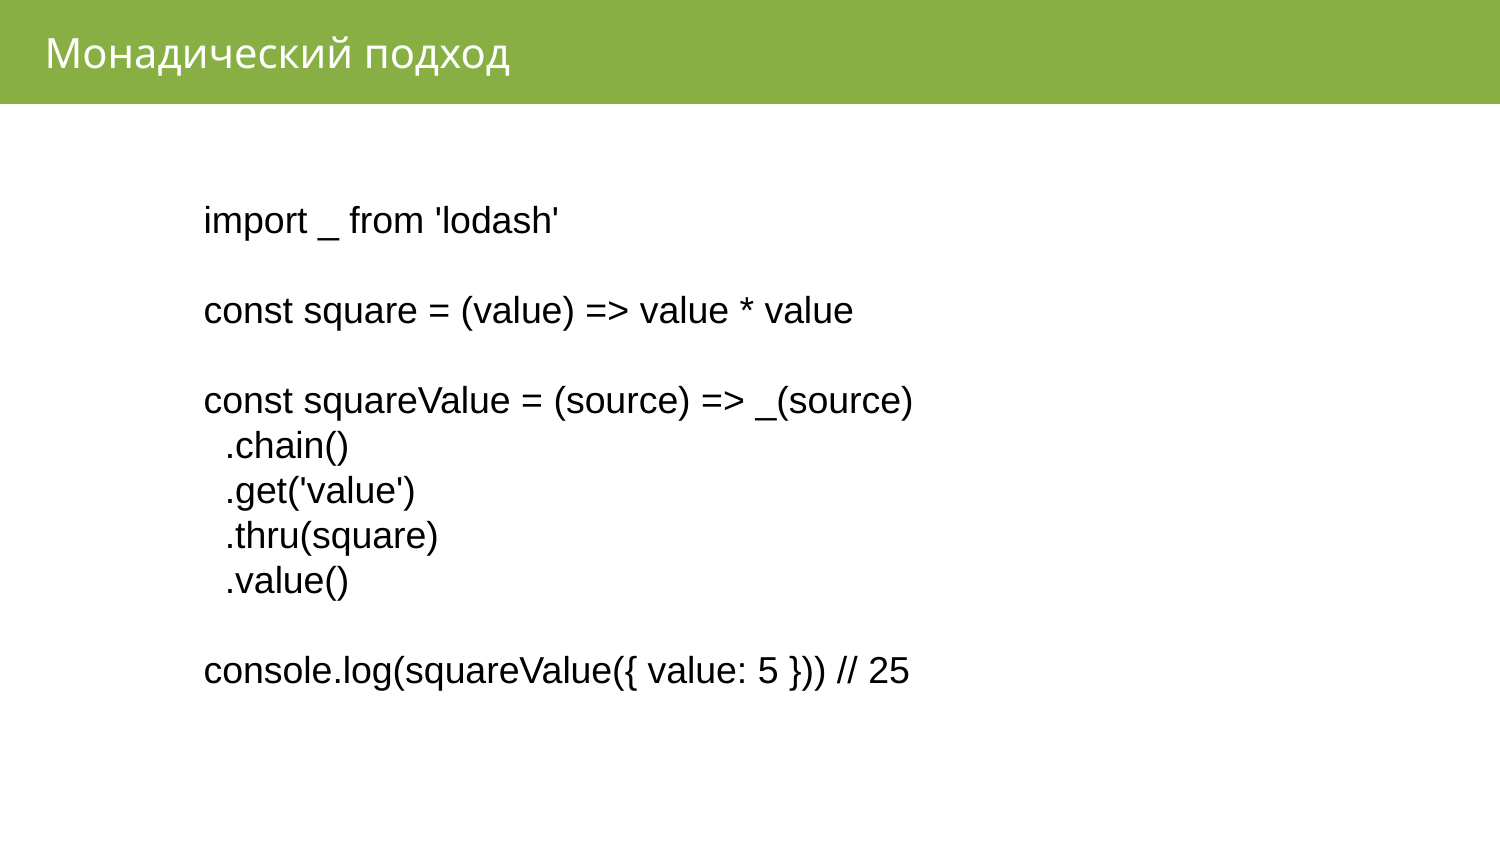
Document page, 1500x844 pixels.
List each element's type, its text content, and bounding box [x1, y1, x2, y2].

text_box [33, 141, 1467, 792]
text_box import _ from 'lodash' const square = (value) => value * value const squareValue = (source) => _(source) .chain() .get('value') .thru(square) .value() console.log(squareValue({ value: 5 })) // 25 [188, 188, 1134, 666]
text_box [0, 0, 1500, 104]
